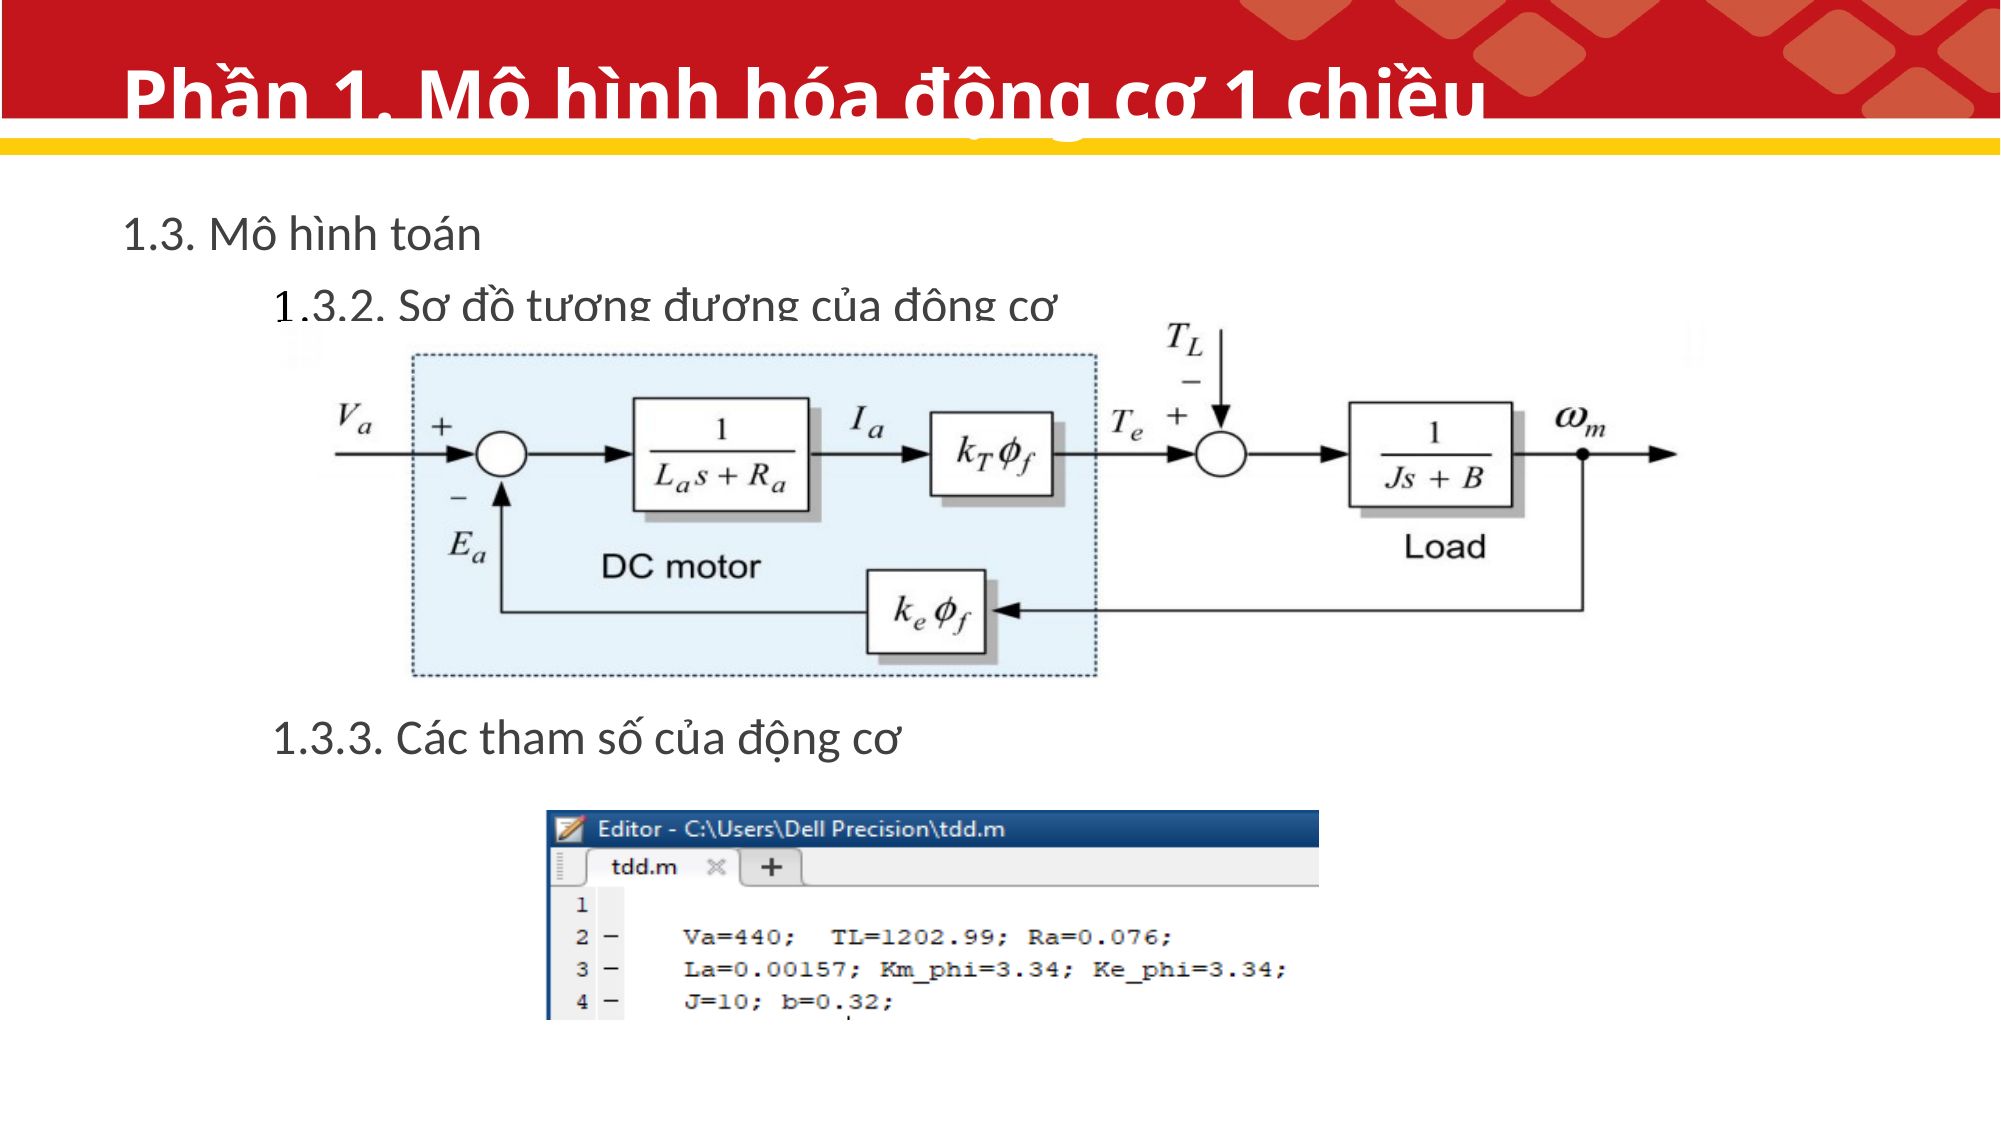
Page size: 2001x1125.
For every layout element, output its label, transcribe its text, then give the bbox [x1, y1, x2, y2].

text_box [281, 321, 1709, 682]
list 1.3. Mô hình toán 1.3.2. Sơ đồ tương đương của động cơ 1.3.3. Các tham số của động cơ [106, 181, 1863, 1044]
picture [0, 0, 2001, 1125]
title Phần 1. Mô hình hóa động cơ 1 chiều [106, 18, 1883, 182]
